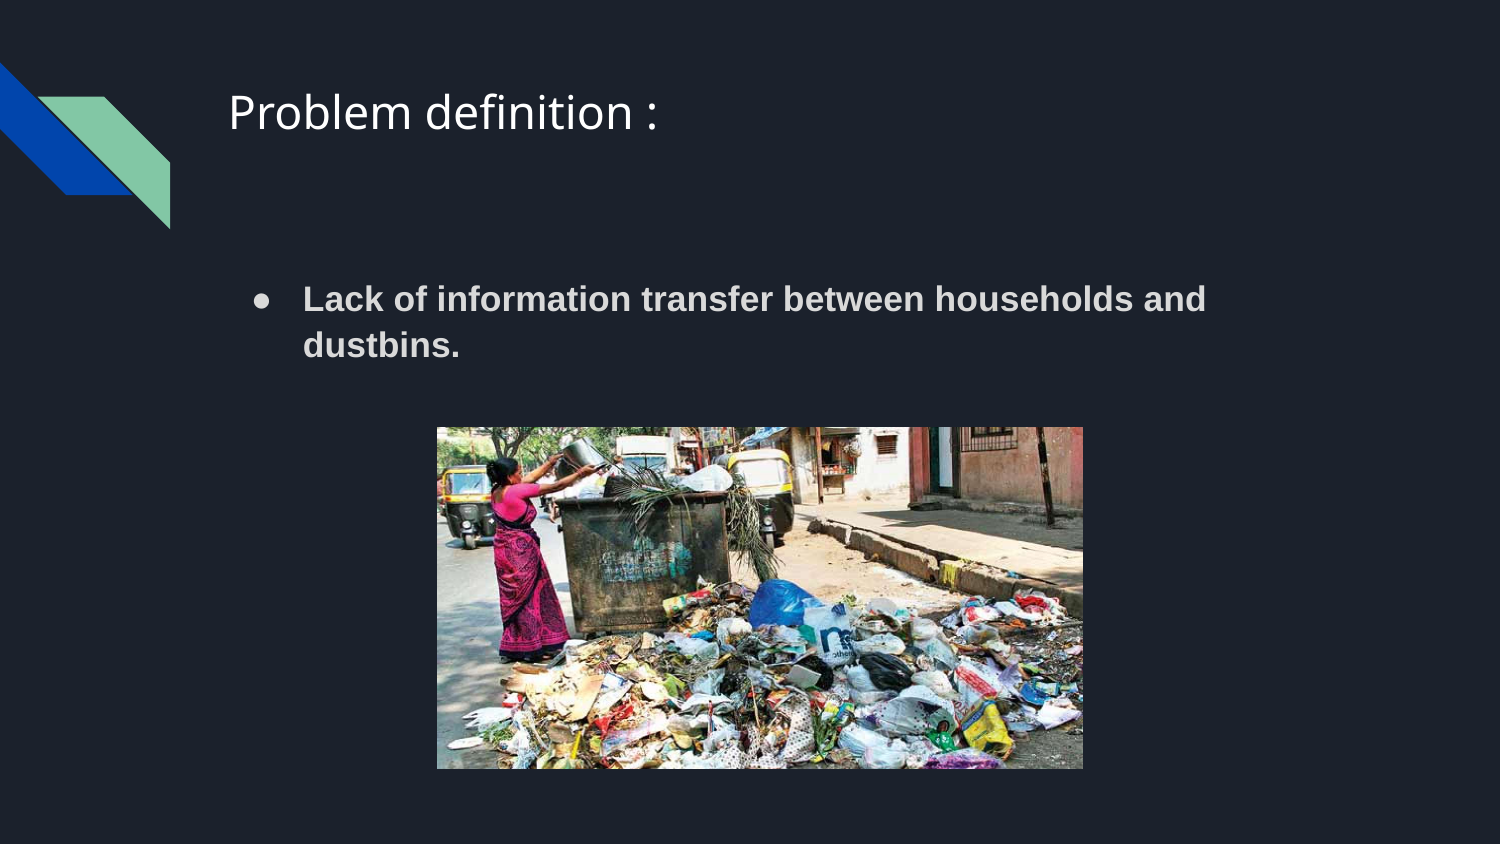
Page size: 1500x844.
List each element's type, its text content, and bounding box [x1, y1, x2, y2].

picture [437, 427, 1084, 769]
title Problem definition : [212, 64, 1368, 158]
list Lack of information transfer between households and dustbins. [212, 258, 1388, 789]
